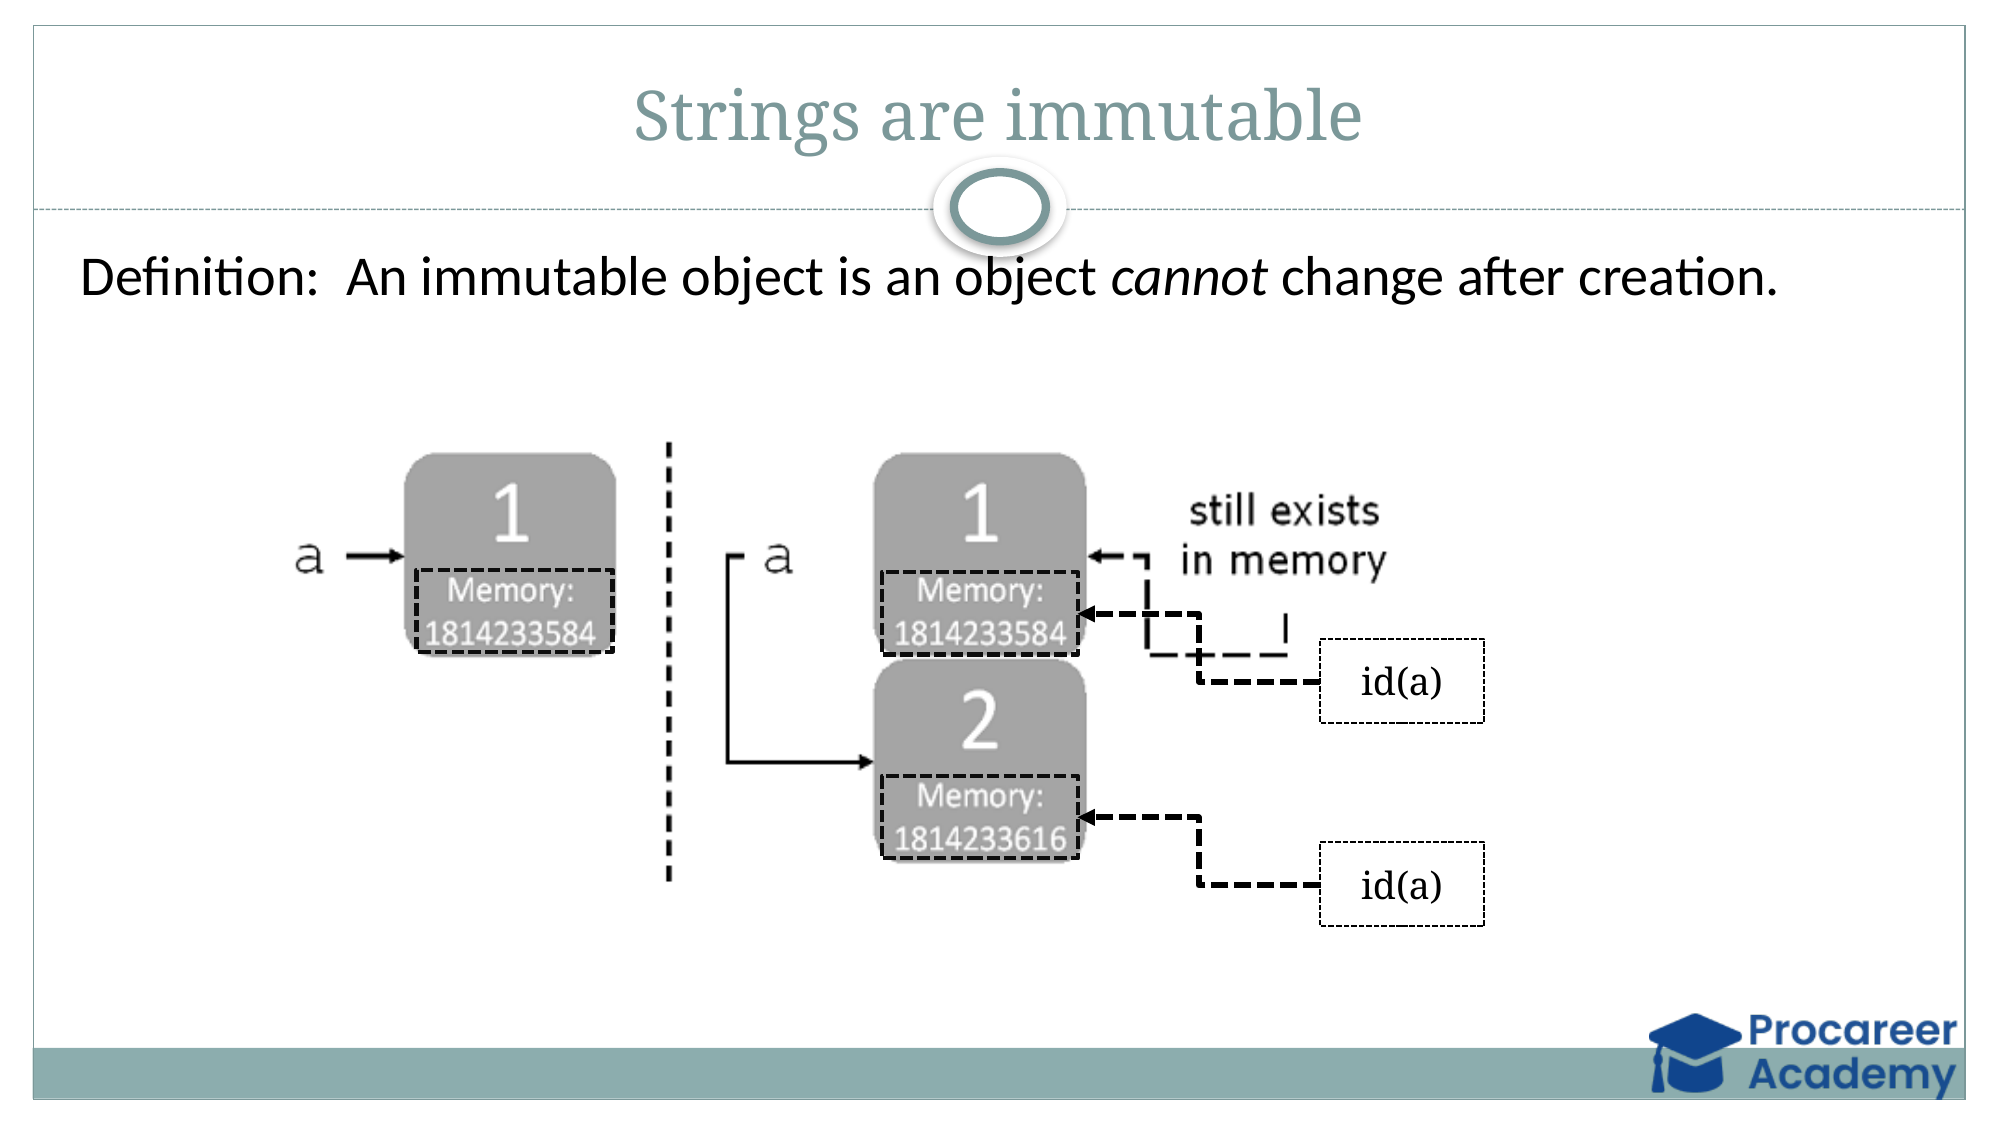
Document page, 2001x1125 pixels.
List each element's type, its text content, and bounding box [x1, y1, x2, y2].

title Strings are immutable [66, 37, 1933, 162]
text_box id(a) [1319, 896, 1485, 927]
picture [290, 440, 1686, 886]
text_box Definition: An immutable object is an object cannot change after creation. [66, 231, 1933, 400]
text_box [1077, 613, 1321, 683]
picture [1649, 998, 1965, 1100]
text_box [1077, 816, 1321, 886]
